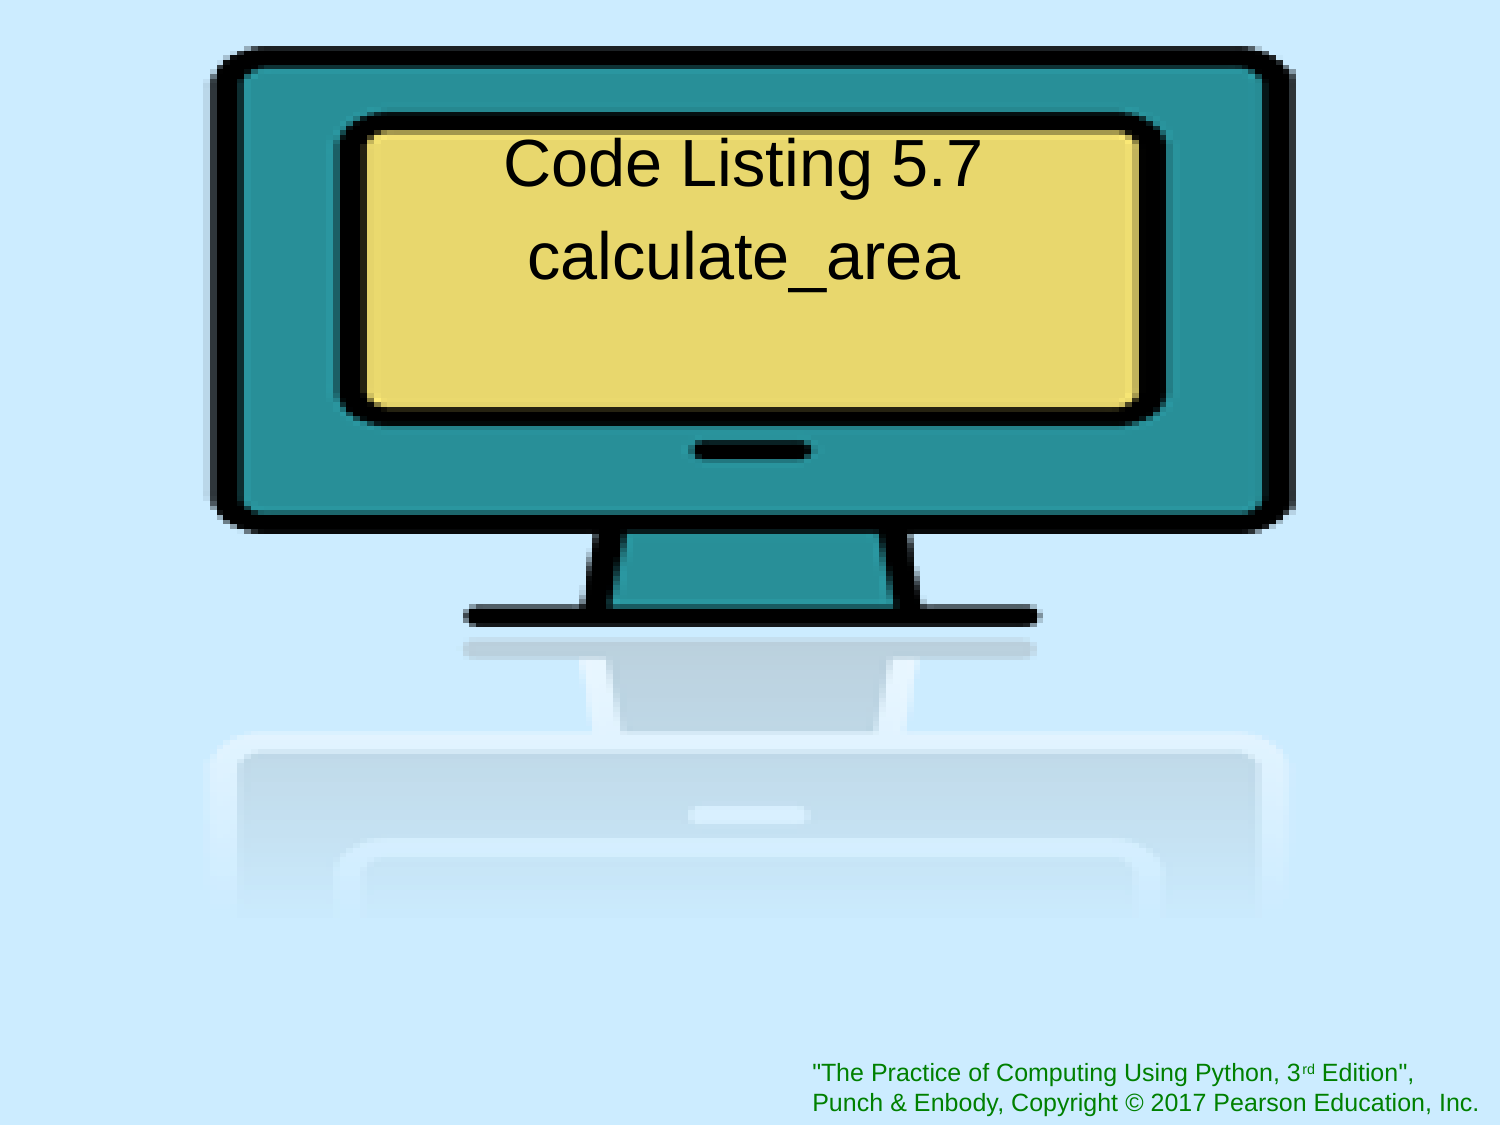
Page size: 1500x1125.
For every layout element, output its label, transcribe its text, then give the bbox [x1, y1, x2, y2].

subtitle Code Listing 5.7 calculate_area [362, 112, 1125, 400]
picture [12, 0, 1488, 975]
